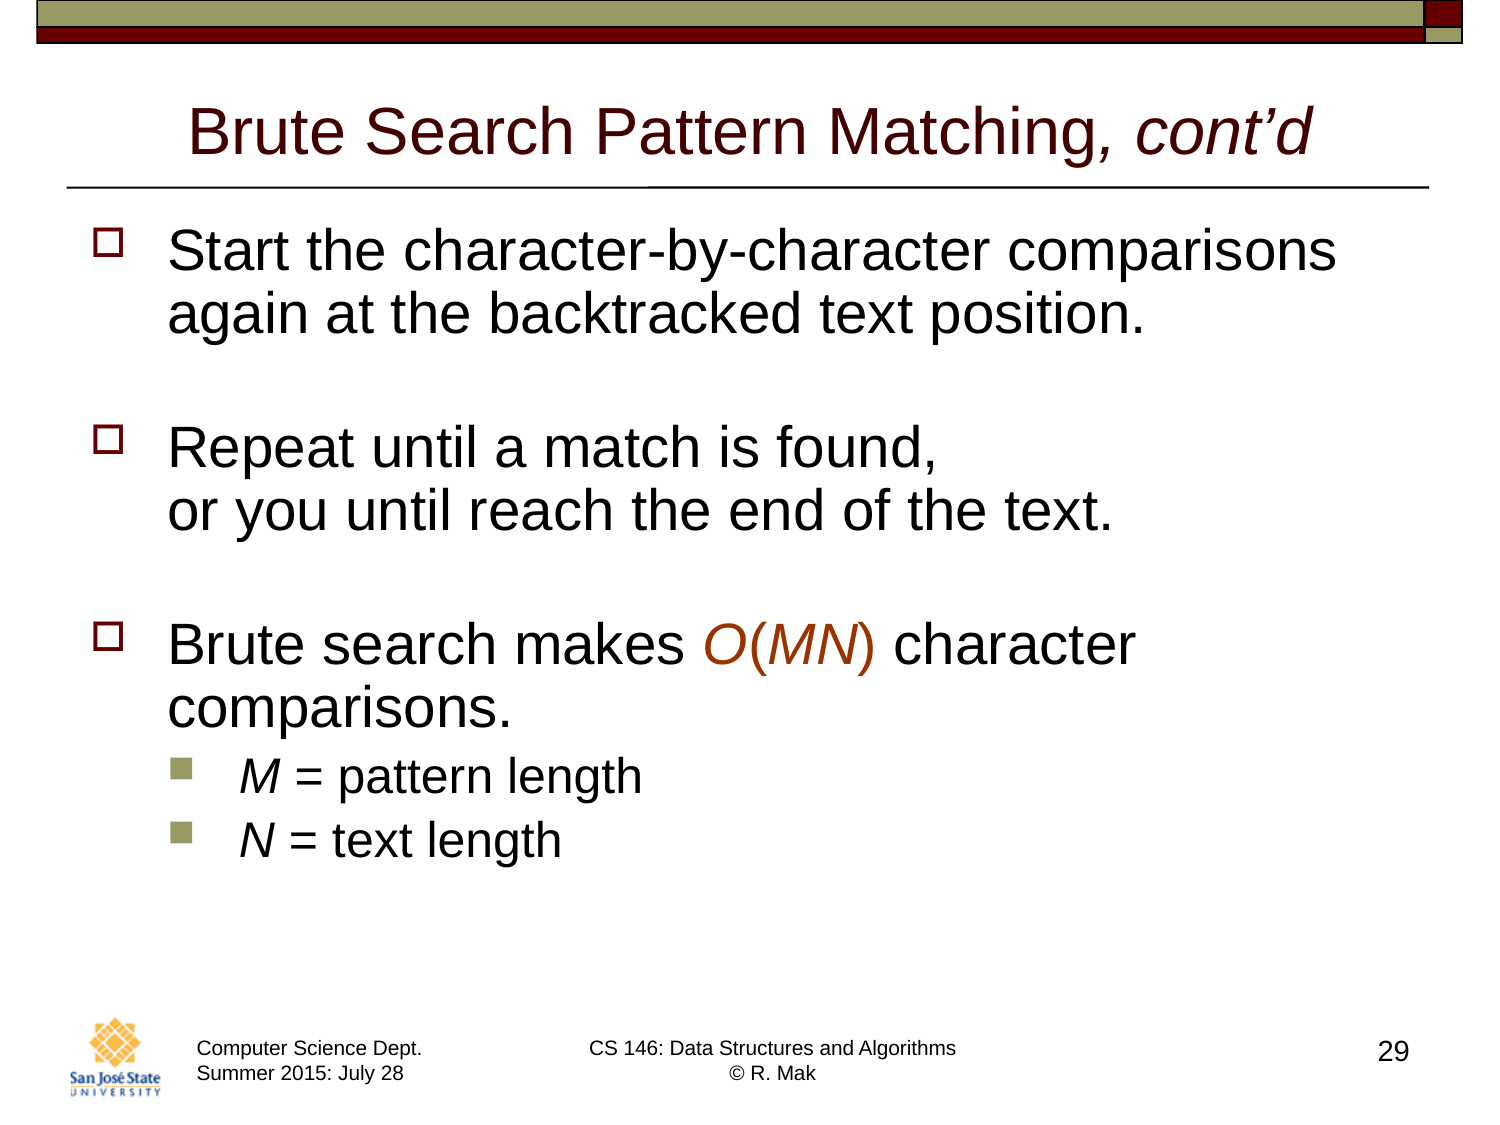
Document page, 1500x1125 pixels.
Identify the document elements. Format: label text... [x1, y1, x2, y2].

slide_number 29 [1112, 1025, 1425, 1100]
list Start the character-by-character comparisons again at the backtracked text position. Repeat until a match is found, or you until reach the end of the text. Brute search makes O(MN) character comparisons. M = pattern length N = text length [75, 212, 1425, 1006]
picture [60, 1012, 166, 1112]
title Brute Search Pattern Matching, cont’d [75, 67, 1425, 175]
